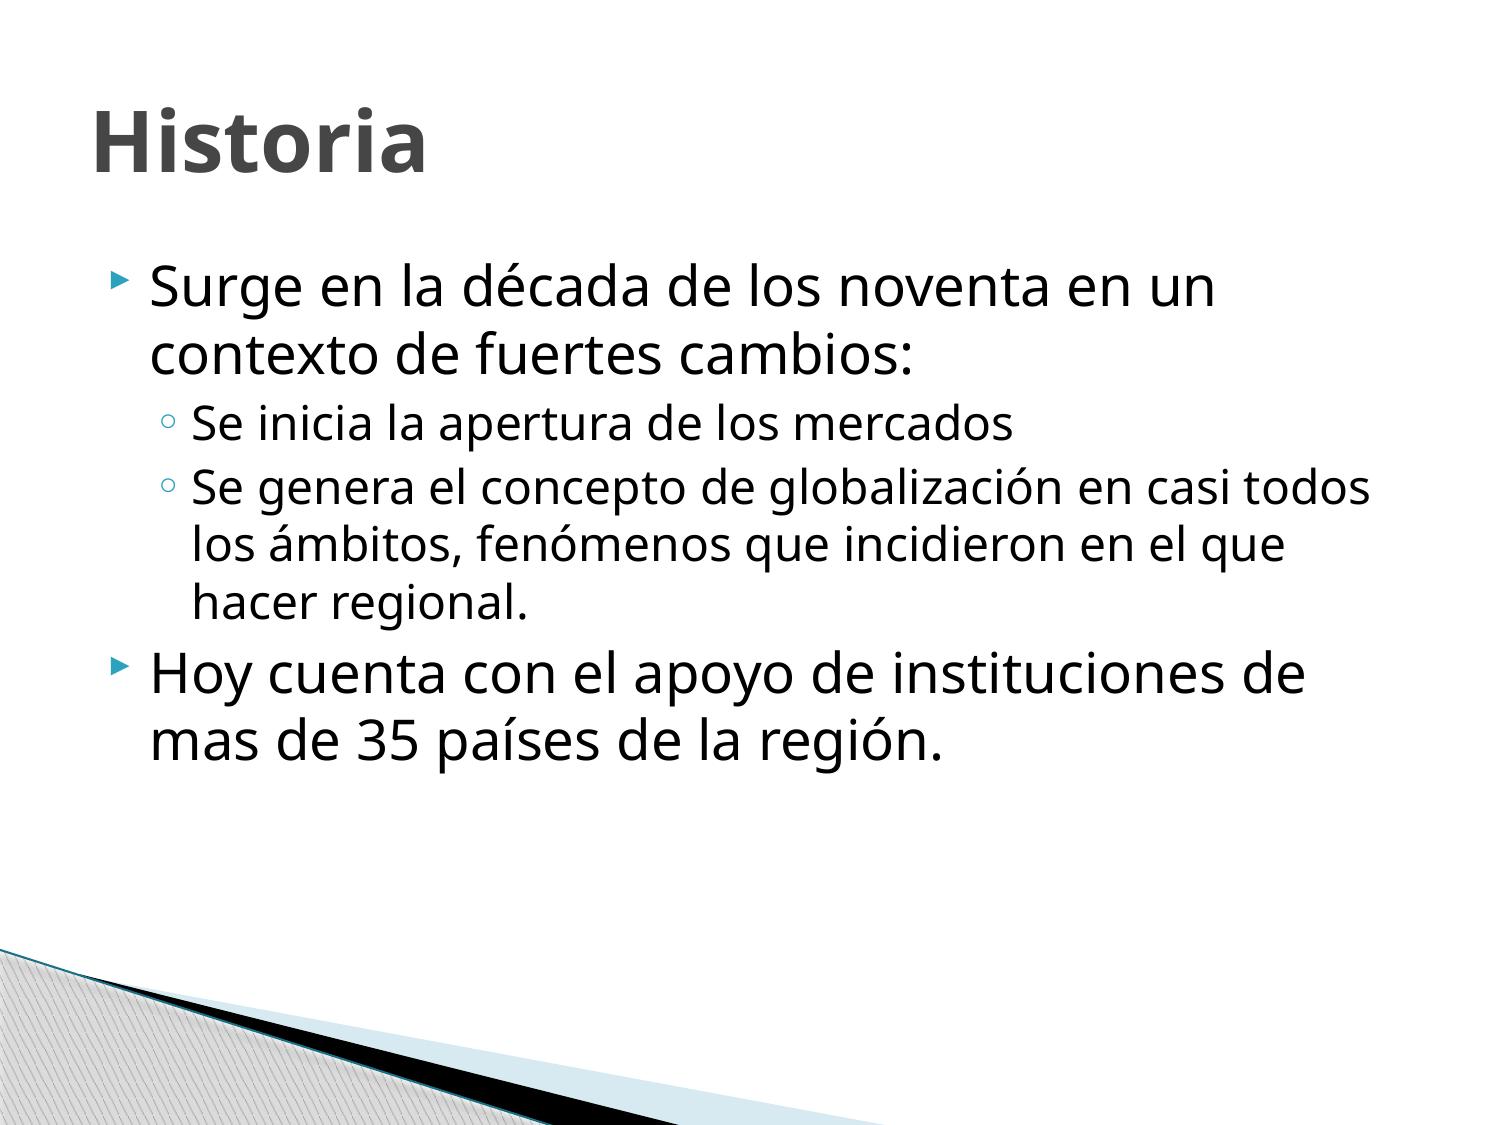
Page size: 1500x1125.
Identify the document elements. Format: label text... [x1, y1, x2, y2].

title Historia [75, 45, 1425, 233]
list Surge en la década de los noventa en un contexto de fuertes cambios: Se inicia la apertura de los mercados Se genera el concepto de globalización en casi todos los ámbitos, fenómenos que incidieron en el que hacer regional. Hoy cuenta con el apoyo de instituciones de mas de 35 países de la región. [75, 243, 1425, 986]
